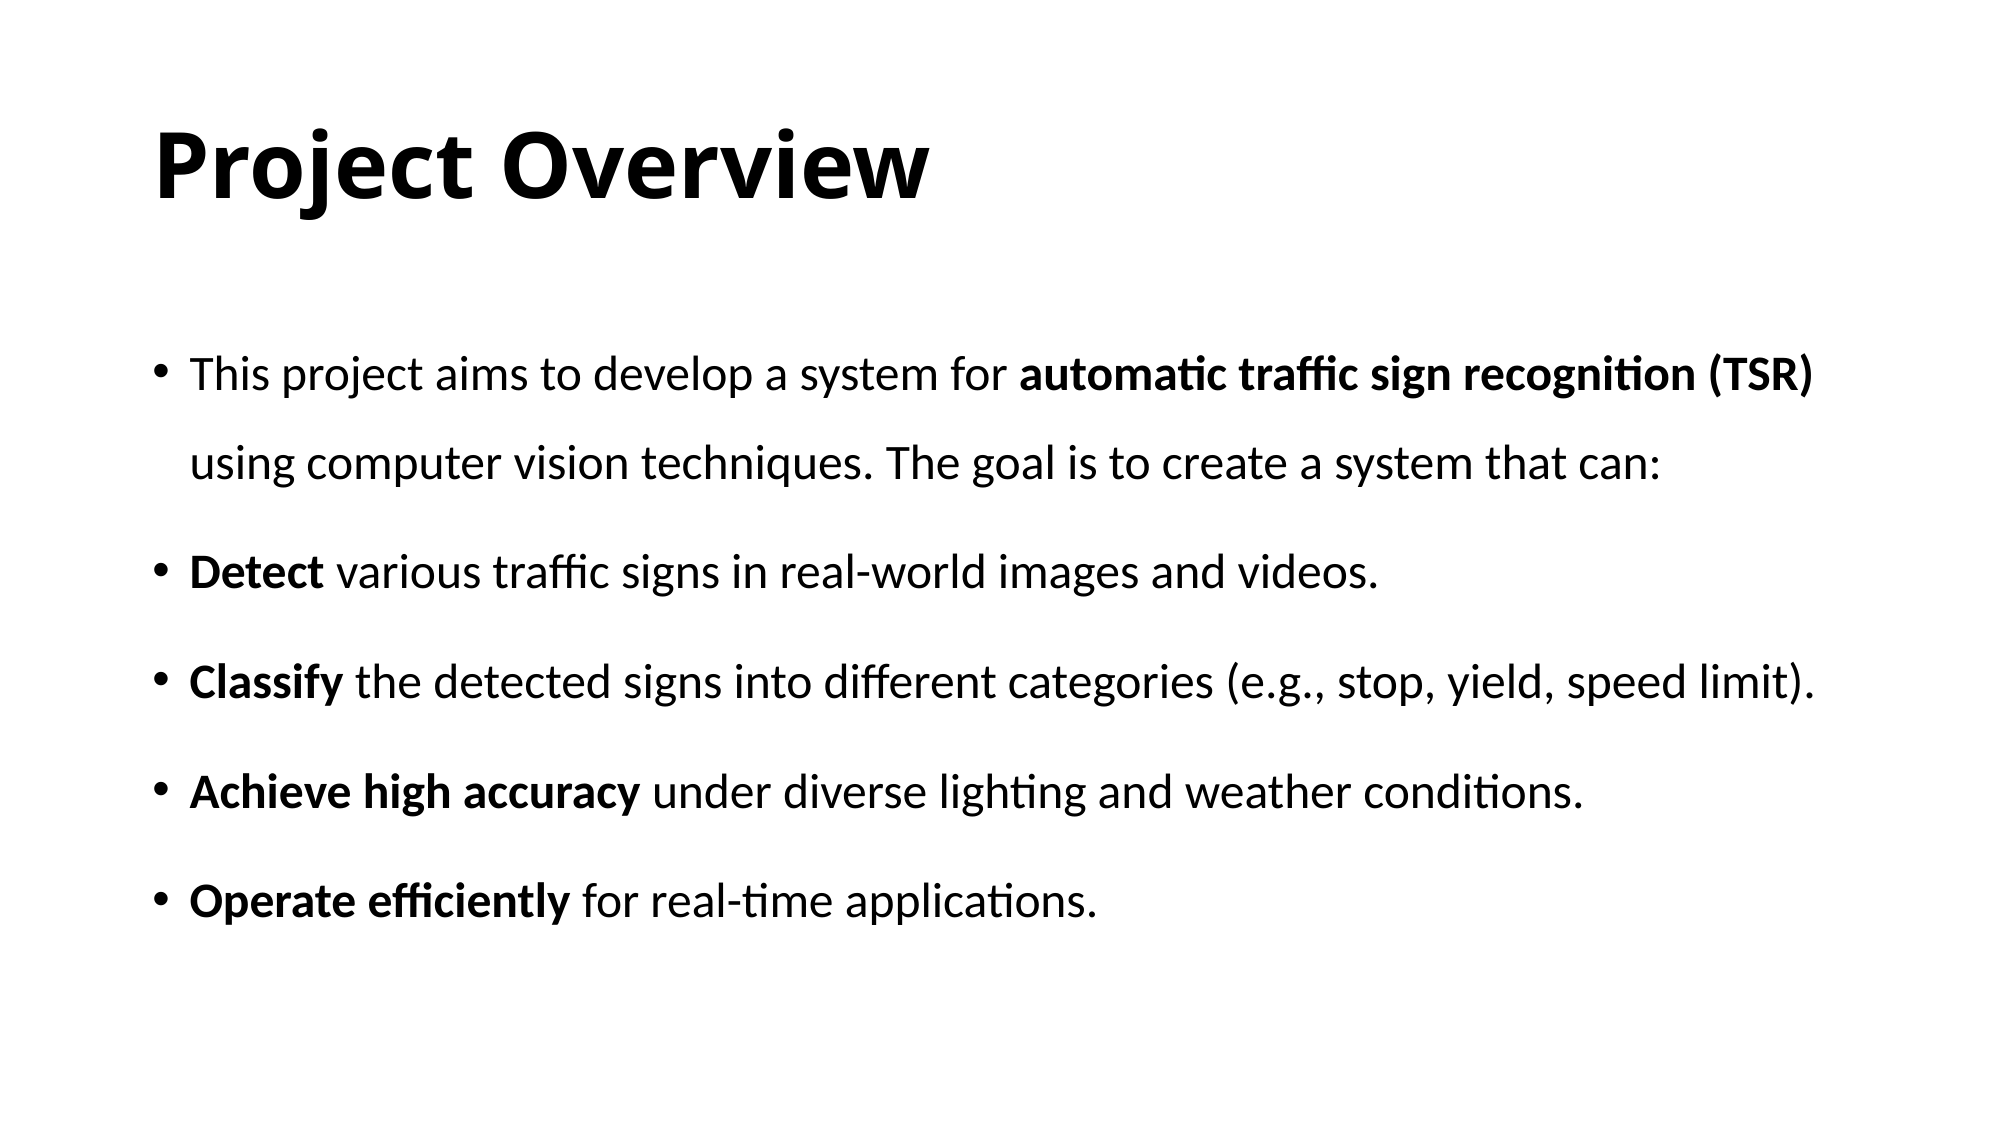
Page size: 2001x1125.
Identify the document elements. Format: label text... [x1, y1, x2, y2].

list This project aims to develop a system for automatic traffic sign recognition (TSR) using computer vision techniques. The goal is to create a system that can: Detect various traffic signs in real-world images and videos. Classify the detected signs into different categories (e.g., stop, yield, speed limit). Achieve high accuracy under diverse lighting and weather conditions. Operate efficiently for real-time applications. [137, 223, 1863, 938]
title Project Overview [137, 59, 1863, 223]
